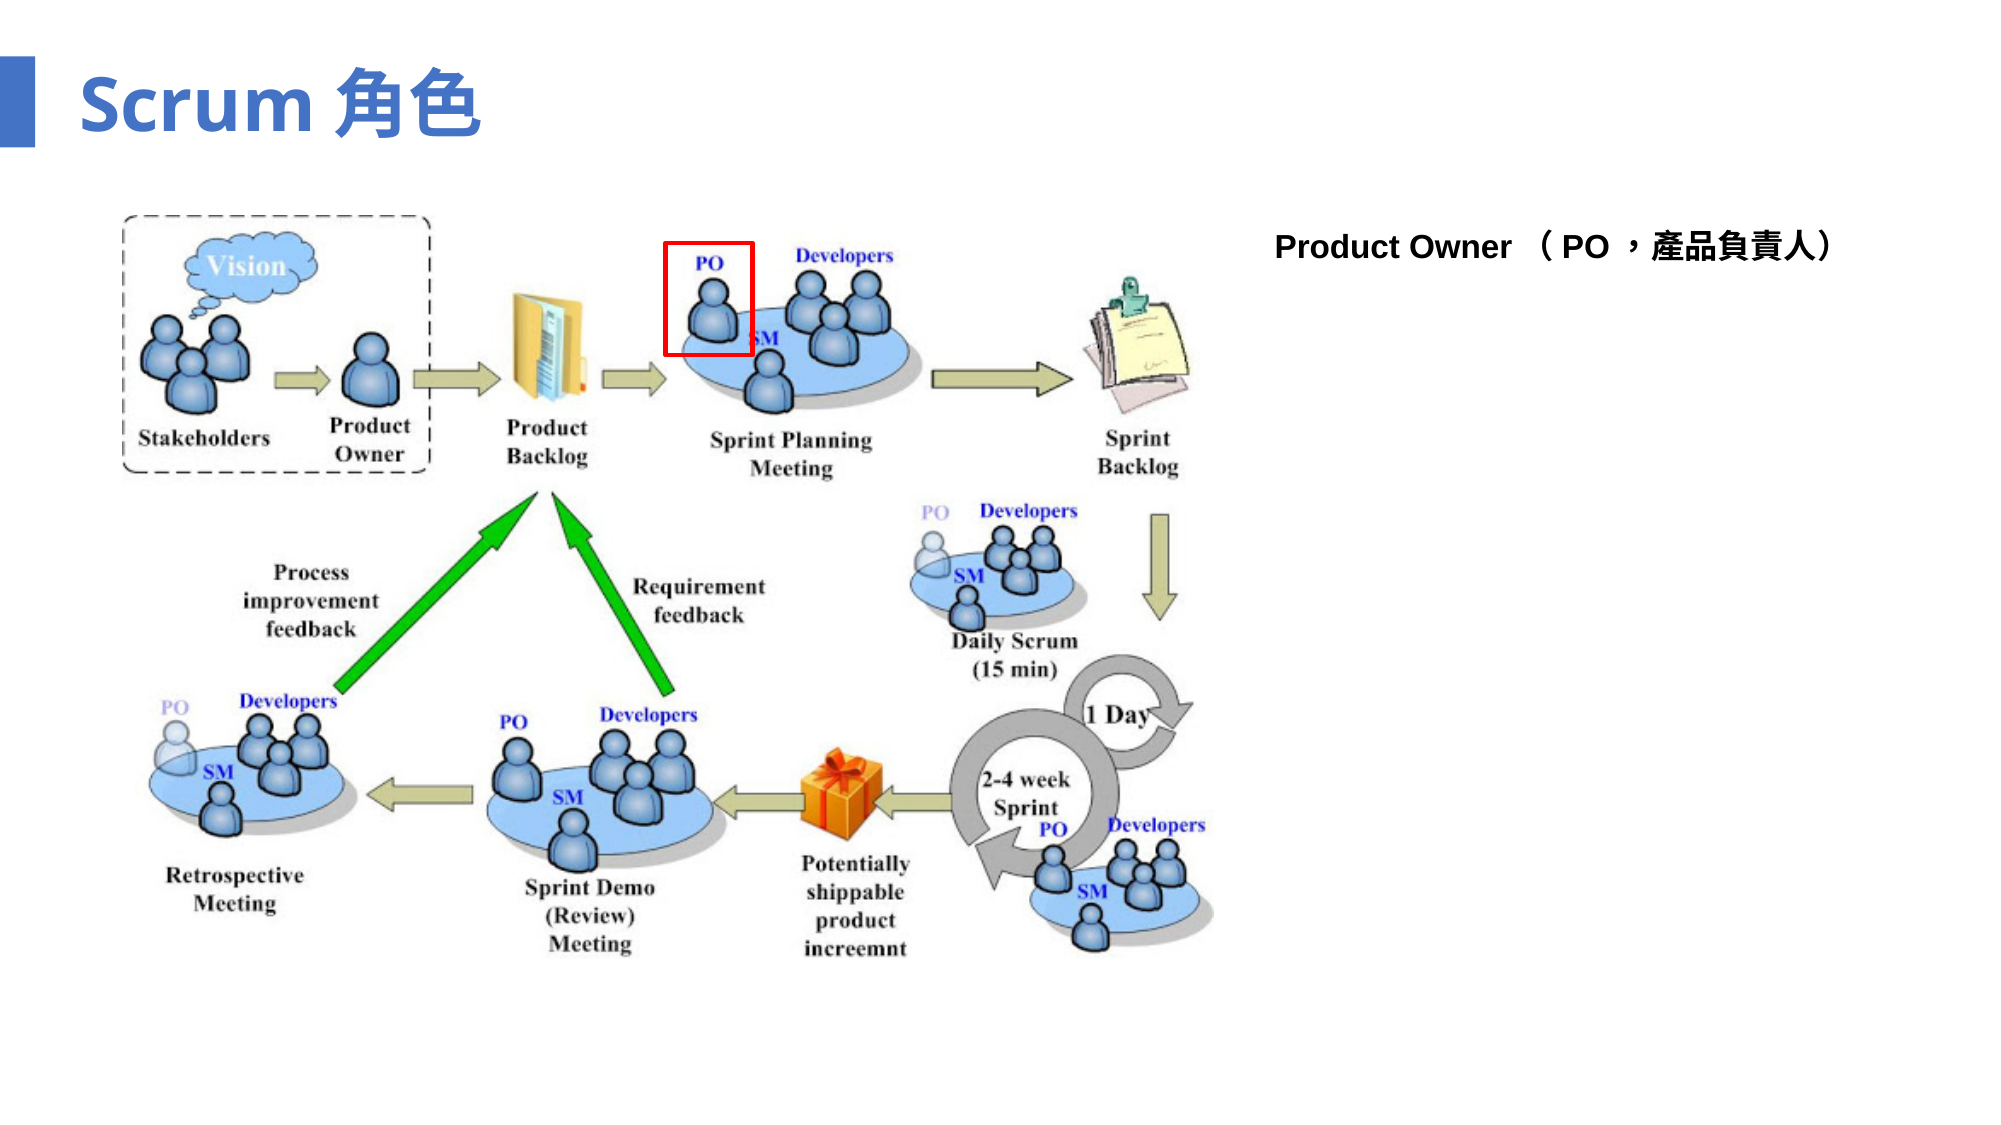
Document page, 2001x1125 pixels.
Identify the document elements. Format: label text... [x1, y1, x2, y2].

text_box [0, 55, 36, 148]
list Product Owner（PO，產品負責人） [1259, 215, 1907, 965]
picture [122, 215, 1214, 965]
text_box Scrum角色 [64, 48, 516, 154]
